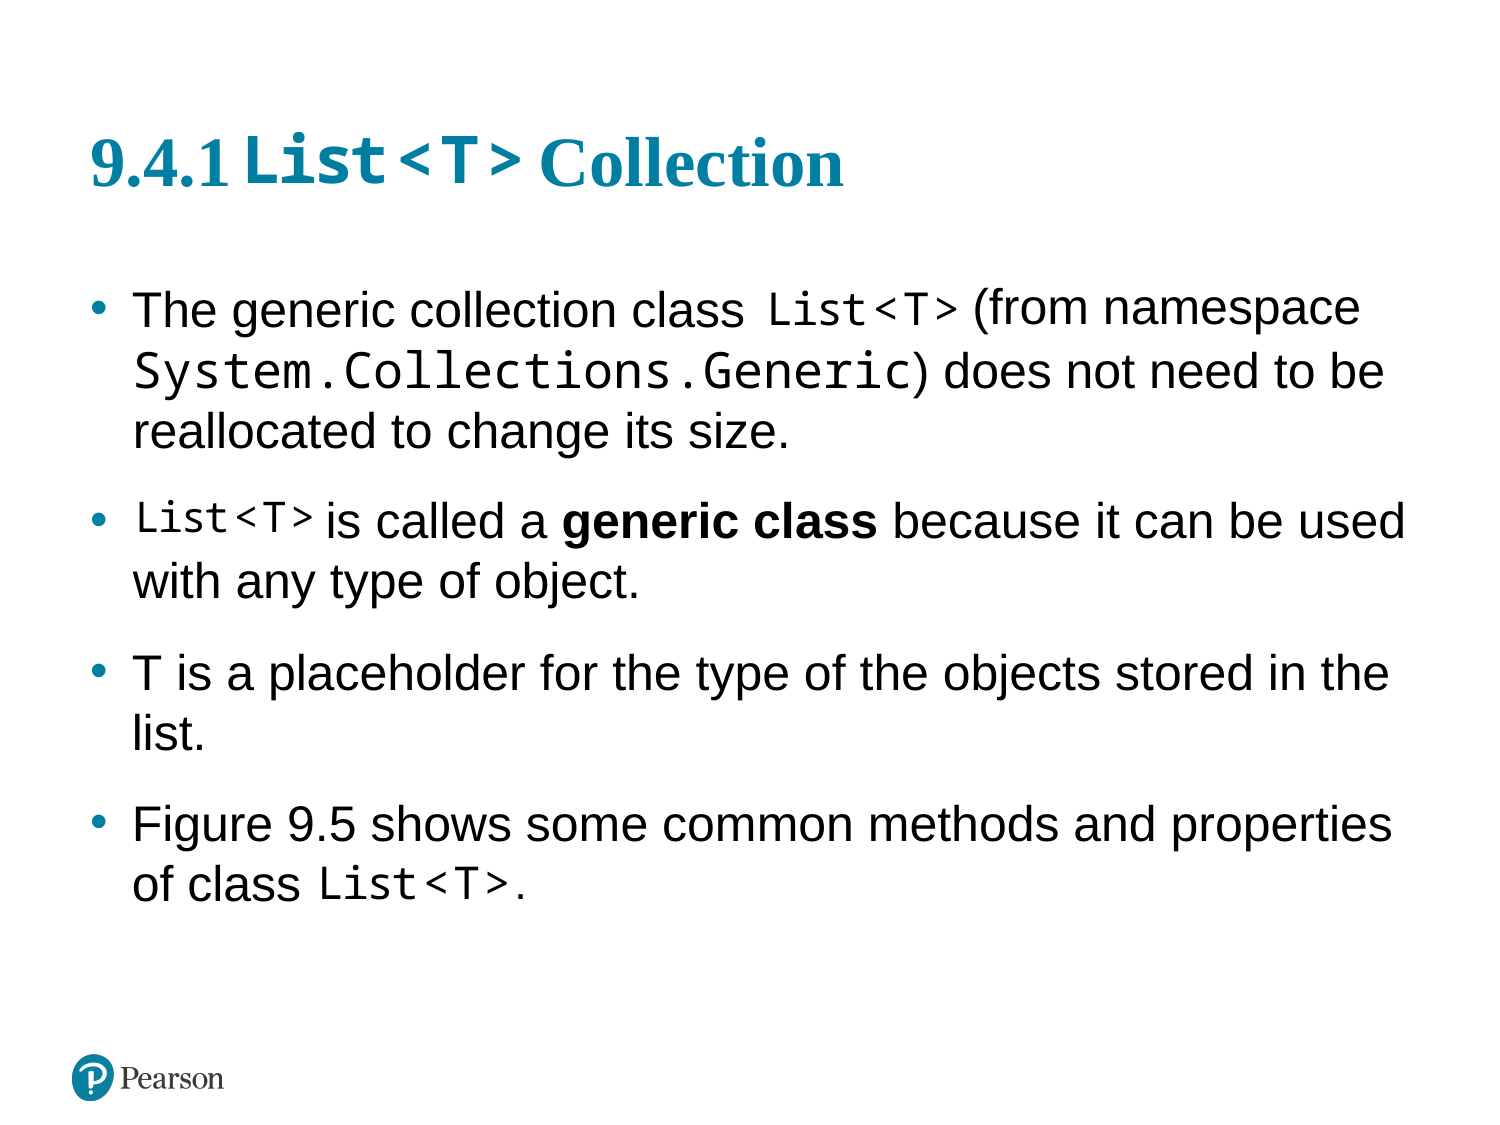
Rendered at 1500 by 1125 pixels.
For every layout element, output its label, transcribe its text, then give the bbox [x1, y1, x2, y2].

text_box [132, 493, 320, 544]
picture [80, 1063, 106, 1088]
list The generic collection class [75, 262, 774, 323]
picture [98, 1054, 224, 1101]
list is called a generic class because it can be used with any type of object. T is a placeholder for the type of the objects stored in the list. Figure 9.5 shows some common methods and properties of class [75, 473, 1425, 909]
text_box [237, 122, 533, 201]
title 9.4.1 List left angle bracket T right angle bracket Collection [75, 35, 1425, 216]
list (from namespace [957, 259, 1389, 323]
picture [72, 1087, 83, 1101]
picture [72, 1054, 88, 1070]
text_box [314, 858, 535, 912]
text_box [763, 283, 965, 337]
list System.Collections.Generic) does not need to be reallocated to change its size. [75, 323, 1425, 448]
